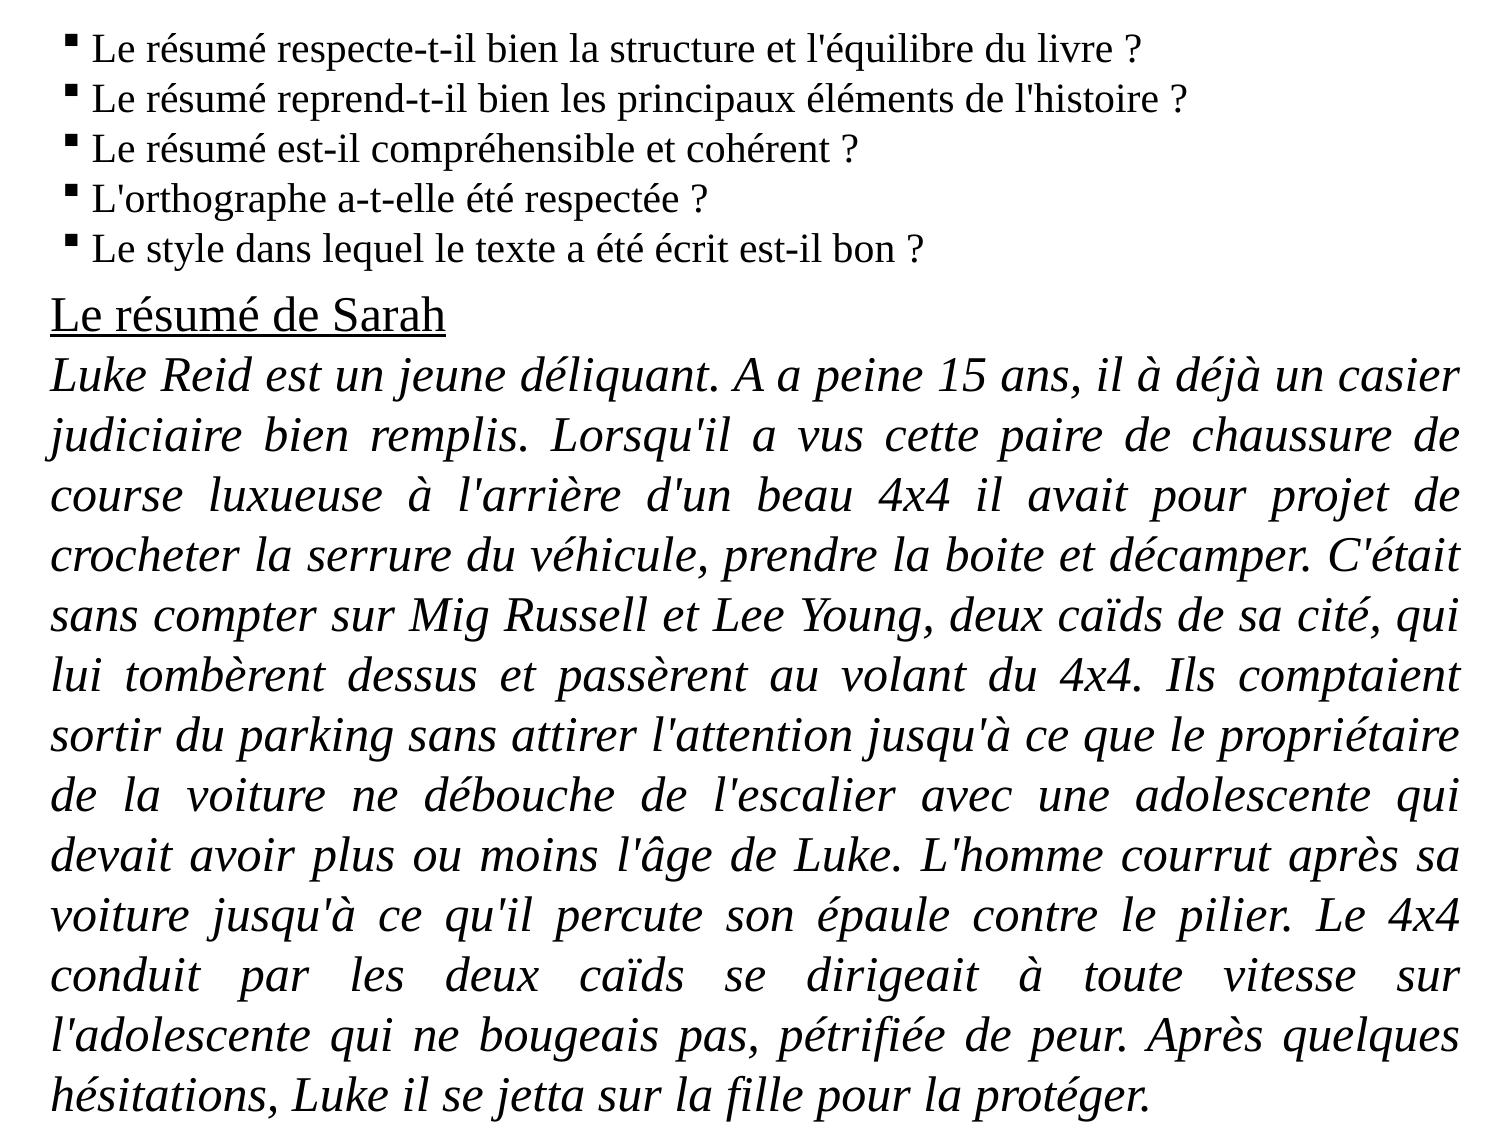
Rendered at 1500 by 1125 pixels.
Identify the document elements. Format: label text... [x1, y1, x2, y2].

text_box Le résumé de Sarah Luke Reid est un jeune déliquant. A a peine 15 ans, il à déjà un casier judiciaire bien remplis. Lorsqu'il a vus cette paire de chaussure de course luxueuse à l'arrière d'un beau 4x4 il avait pour projet de crocheter la serrure du véhicule, prendre la boite et décamper. C'était sans compter sur Mig Russell et Lee Young, deux caïds de sa cité, qui lui tombèrent dessus et passèrent au volant du 4x4. Ils comptaient sortir du parking sans attirer l'attention jusqu'à ce que le propriétaire de la voiture ne débouche de l'escalier avec une adolescente qui devait avoir plus ou moins l'âge de Luke. L'homme courrut après sa voiture jusqu'à ce qu'il percute son épaule contre le pilier. Le 4x4 conduit par les deux caïds se dirigeait à toute vitesse sur l'adolescente qui ne bougeais pas, pétrifiée de peur. Après quelques hésitations, Luke il se jetta sur la fille pour la protéger. [35, 273, 1477, 1125]
text_box Le résumé respecte-t-il bien la structure et l'équilibre du livre ? Le résumé reprend-t-il bien les principaux éléments de l'histoire ? Le résumé est-il compréhensible et cohérent ? L'orthographe a-t-elle été respectée ? Le style dans lequel le texte a été écrit est-il bon ? [46, 12, 1313, 278]
